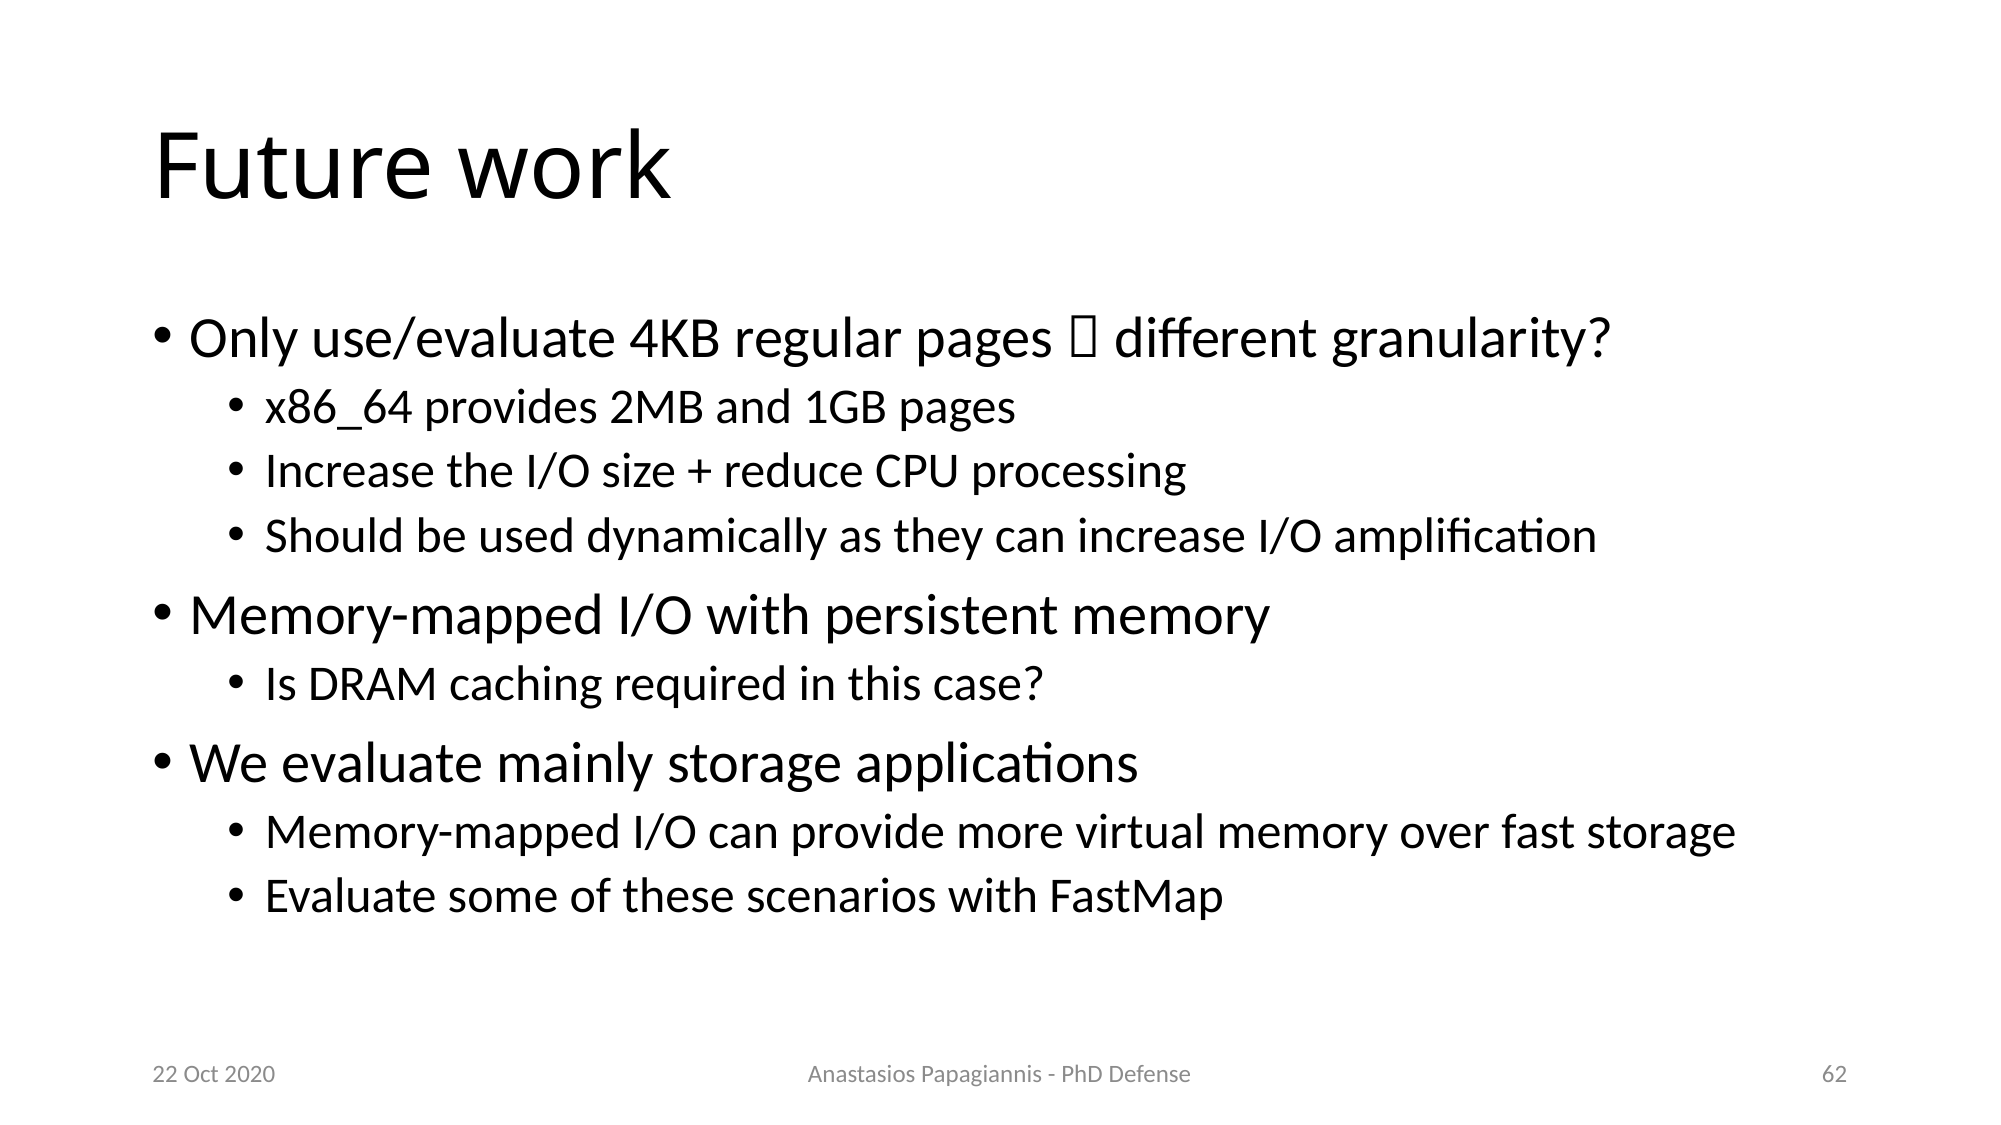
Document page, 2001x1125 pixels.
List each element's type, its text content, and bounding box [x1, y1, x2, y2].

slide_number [137, 1042, 588, 1103]
list Only use/evaluate 4KB regular pages  different granularity? x86_64 provides 2MB and 1GB pages Increase the I/O size + reduce CPU processing Should be used dynamically as they can increase I/O amplification Memory-mapped I/O with persistent memory Is DRAM caching required in this case? We evaluate mainly storage applications Memory-mapped I/O can provide more virtual memory over fast storage Evaluate some of these scenarios with FastMap [137, 299, 1863, 1014]
title Future work [137, 59, 1863, 278]
slide_number 62 [1412, 1042, 1863, 1103]
footer Anastasios Papagiannis - PhD Defense [662, 1042, 1338, 1103]
